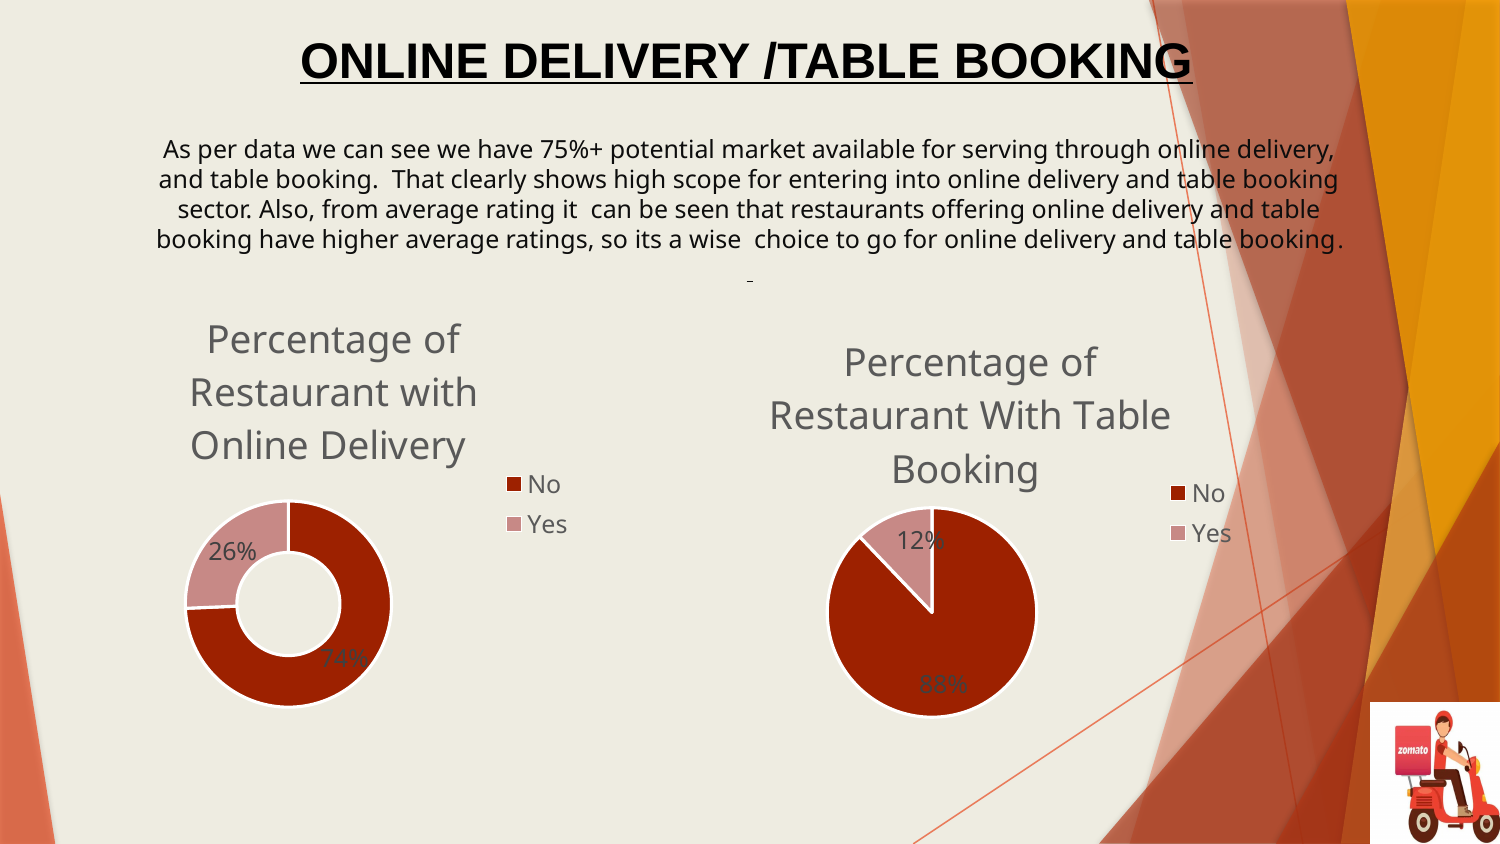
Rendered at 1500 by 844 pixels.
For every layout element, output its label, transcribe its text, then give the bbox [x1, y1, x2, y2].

picture [1370, 702, 1500, 844]
chart [700, 299, 1254, 727]
title ONLINE DELIVERY /TABLE BOOKING As per data we can see we have 75%+ potential market available for serving through online delivery, and table booking. That clearly shows high scope for entering into online delivery and table booking sector. Also, from average rating it can be seen that restaurants offering online delivery and table booking have higher average ratings, so its a wise choice to go for online delivery and table booking. [134, 13, 1366, 283]
chart [77, 282, 590, 727]
